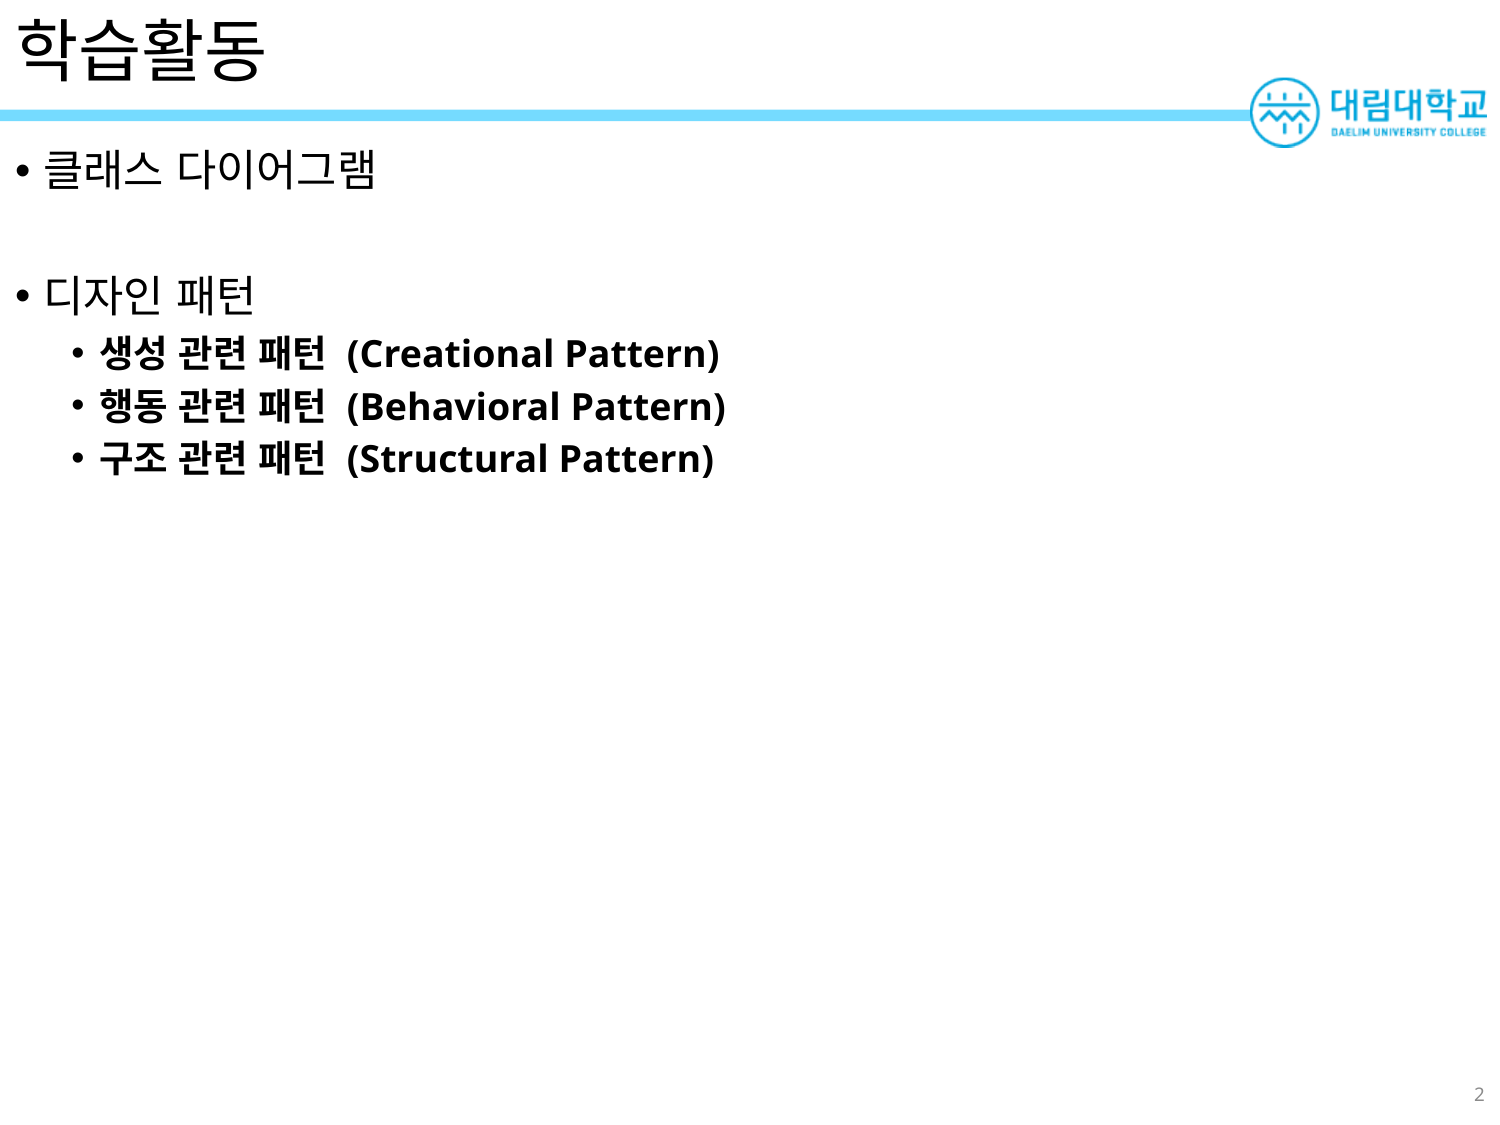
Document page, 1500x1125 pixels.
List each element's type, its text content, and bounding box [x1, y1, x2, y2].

title 학습활동 [0, 0, 1500, 108]
list 클래스 다이어그램 디자인 패턴 생성 관련 패턴 (Creational Pattern) 행동 관련 패턴 (Behavioral Pattern) 구조 관련 패턴 (Structural Pattern) [0, 141, 1500, 1070]
slide_number 2 [1162, 1065, 1500, 1125]
picture [1250, 108, 1487, 141]
picture [1476, 108, 1487, 115]
